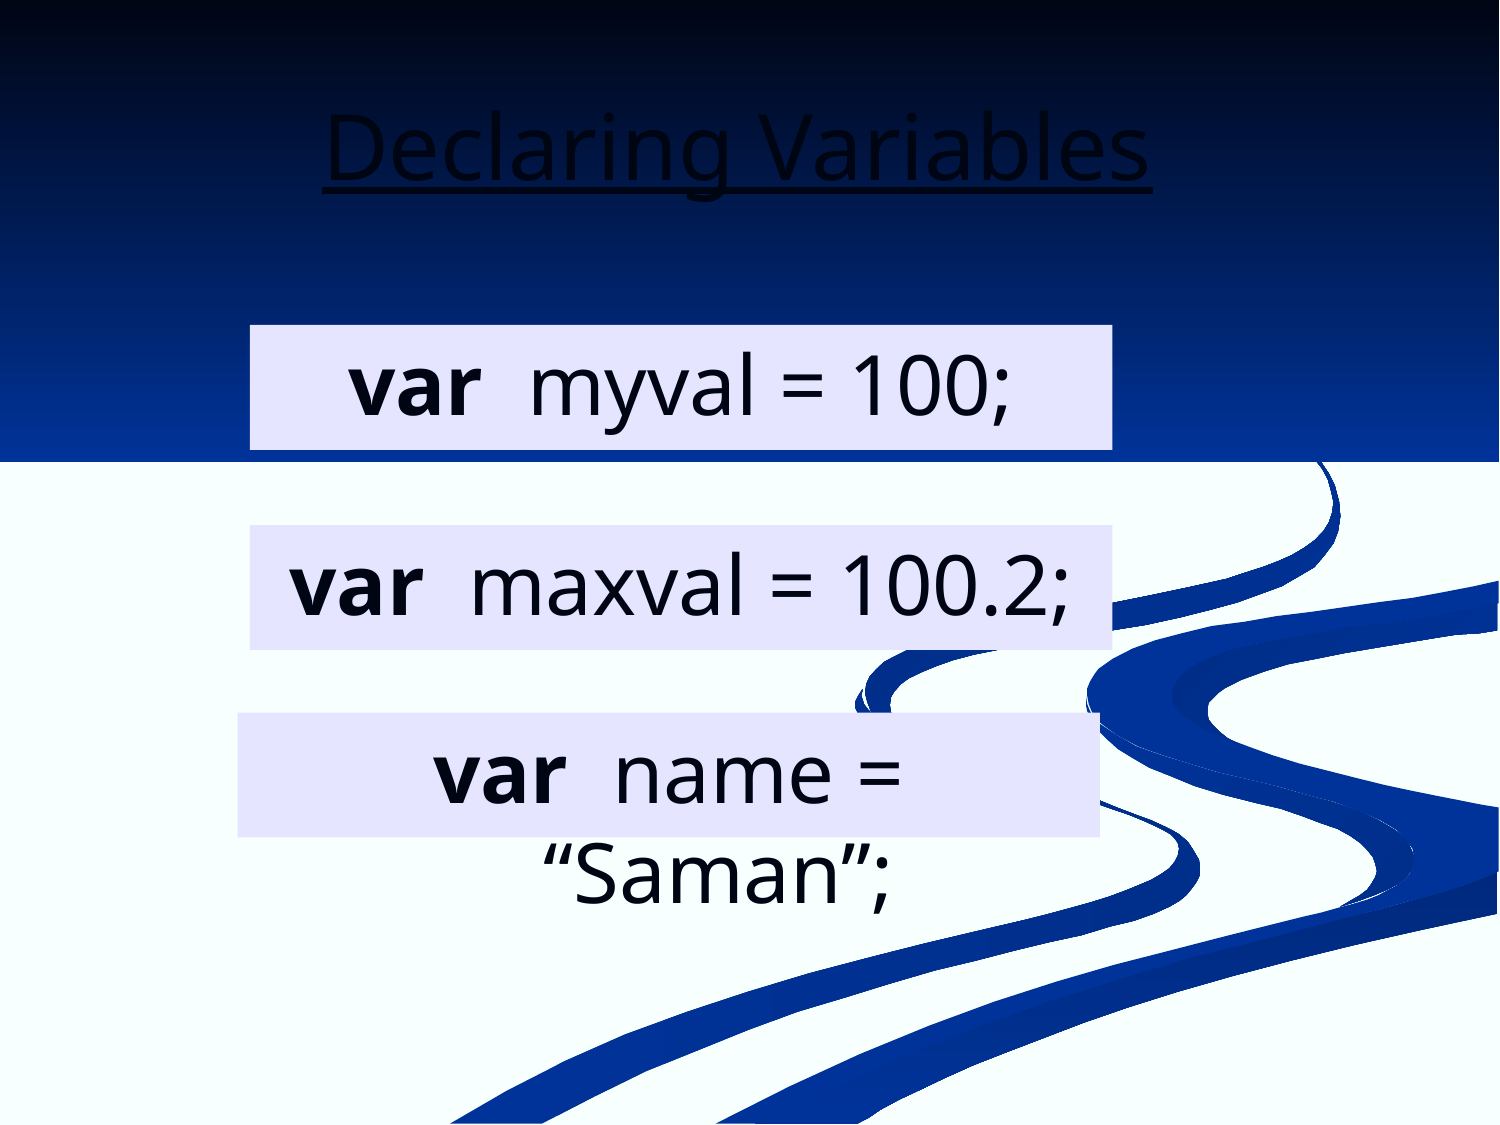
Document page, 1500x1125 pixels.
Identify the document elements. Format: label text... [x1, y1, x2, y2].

text_box var maxval = 100.2; [249, 525, 1113, 650]
text_box var name = “Saman”; [237, 712, 1100, 838]
text_box var myval = 100; [249, 324, 1113, 450]
title Declaring Variables [62, 49, 1413, 238]
